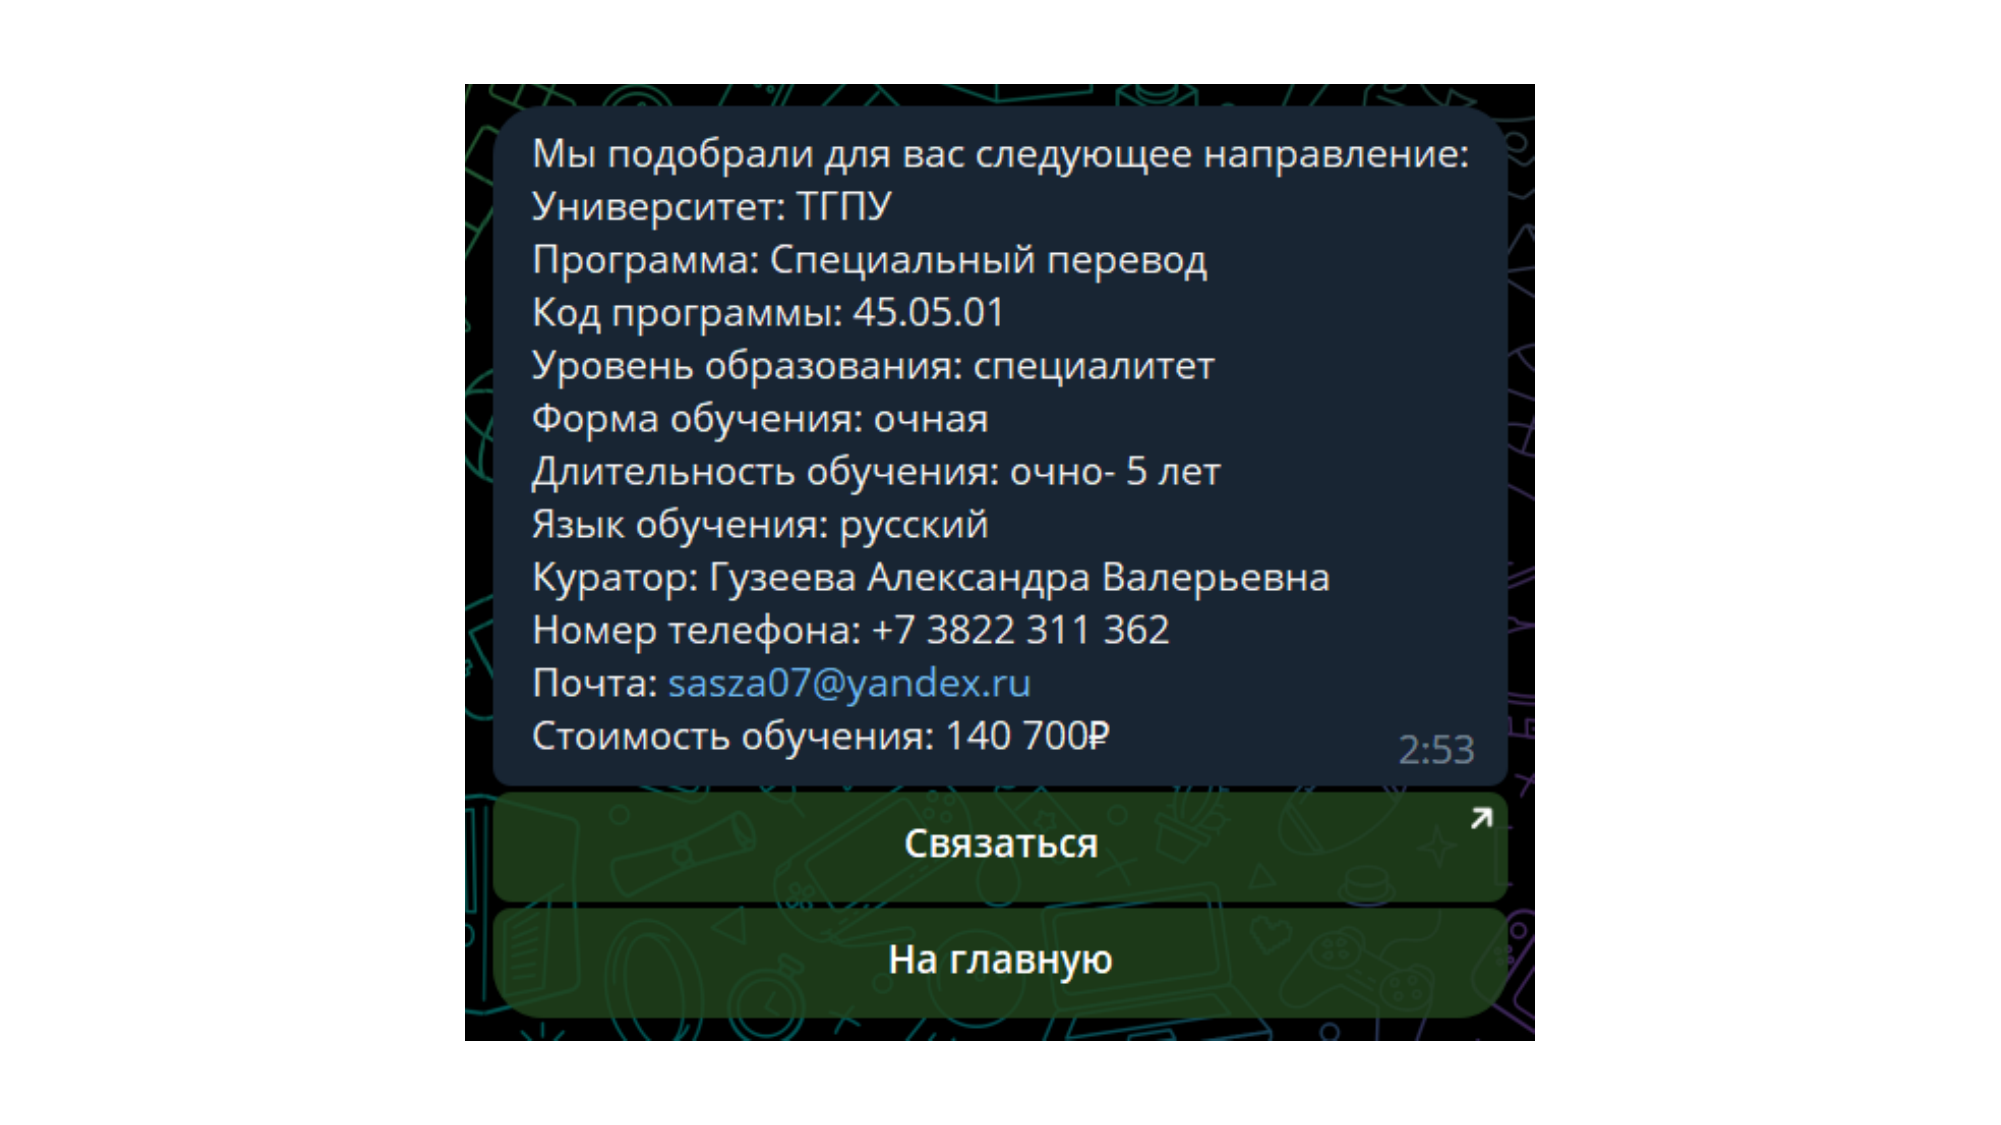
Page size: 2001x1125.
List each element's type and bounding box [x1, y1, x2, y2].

picture [464, 84, 1535, 1041]
